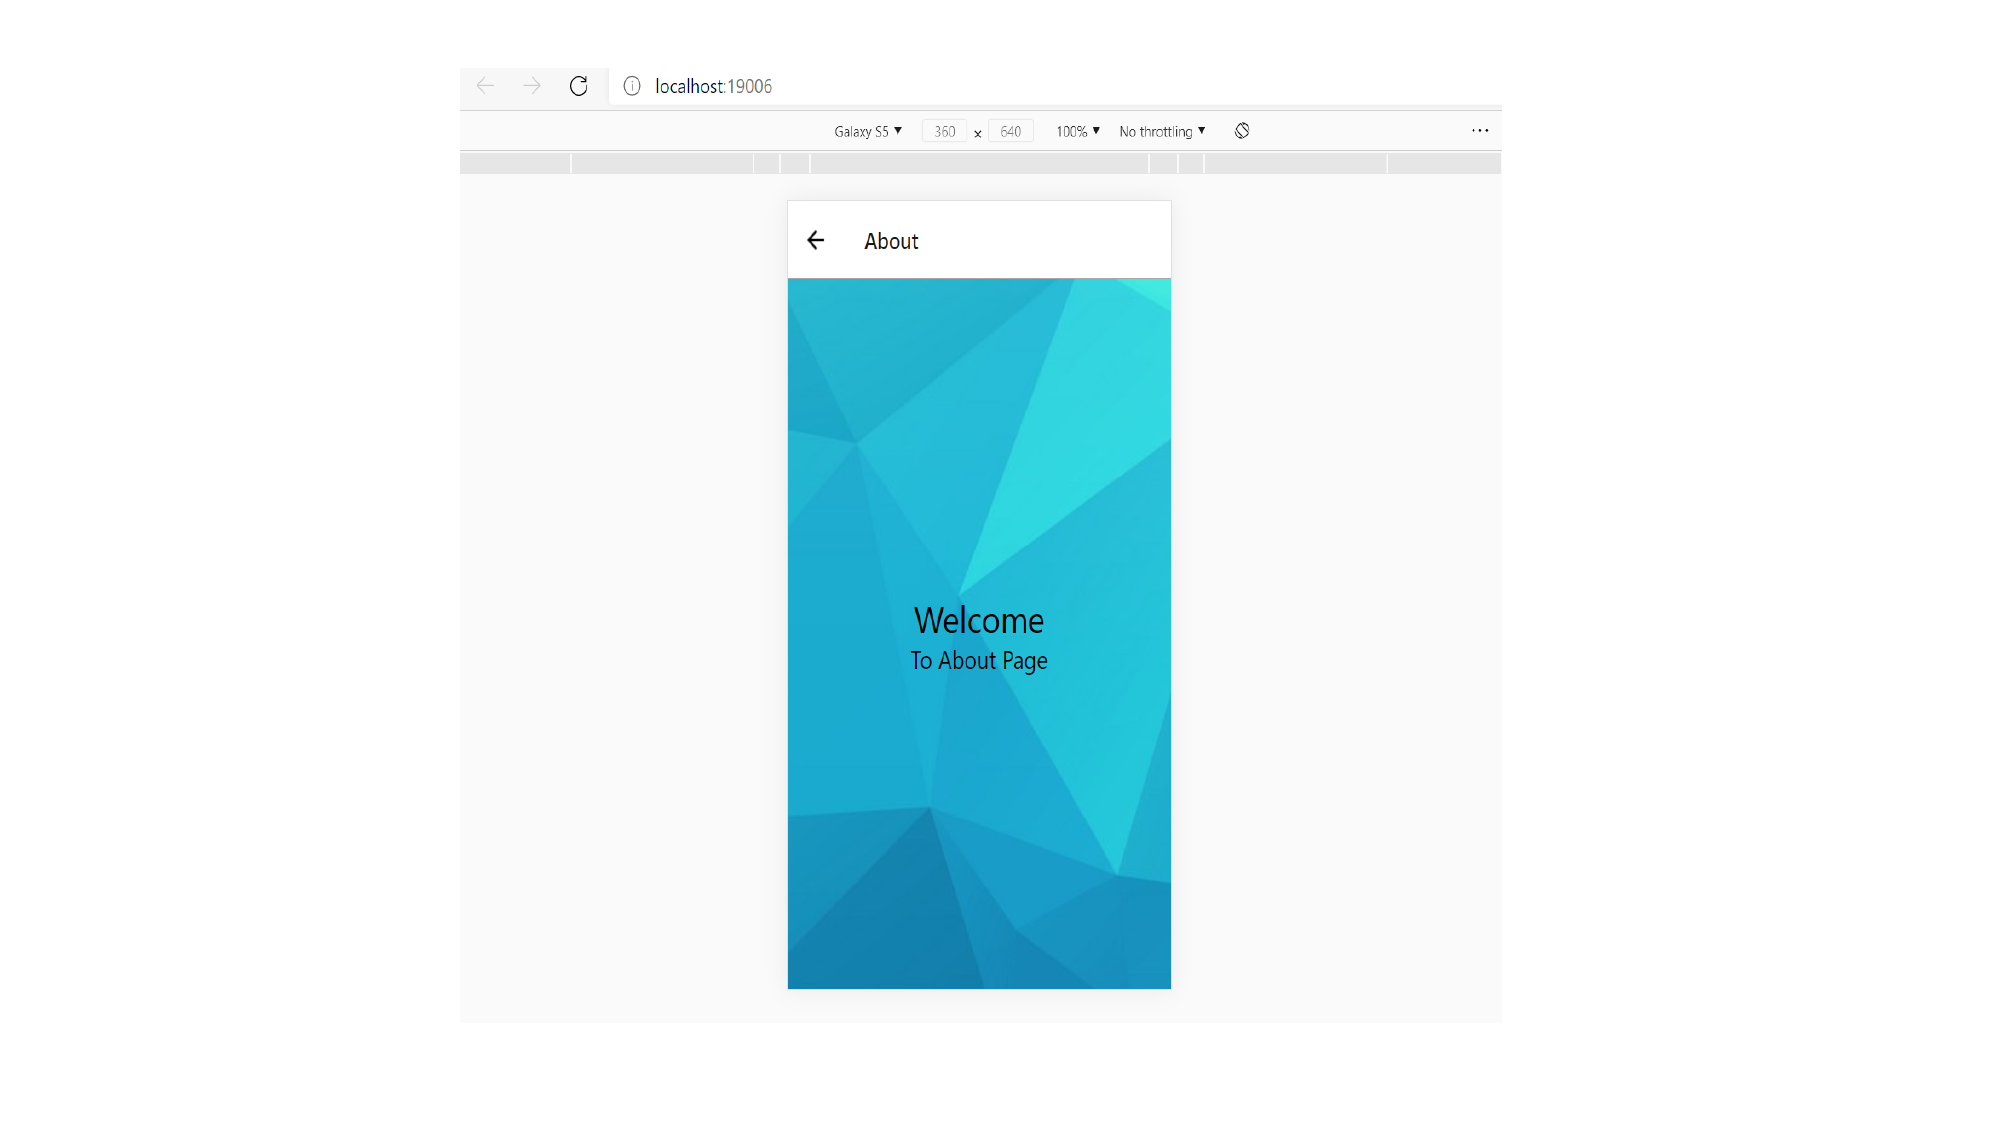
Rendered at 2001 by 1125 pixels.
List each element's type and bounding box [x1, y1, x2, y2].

list [460, 68, 1502, 1023]
